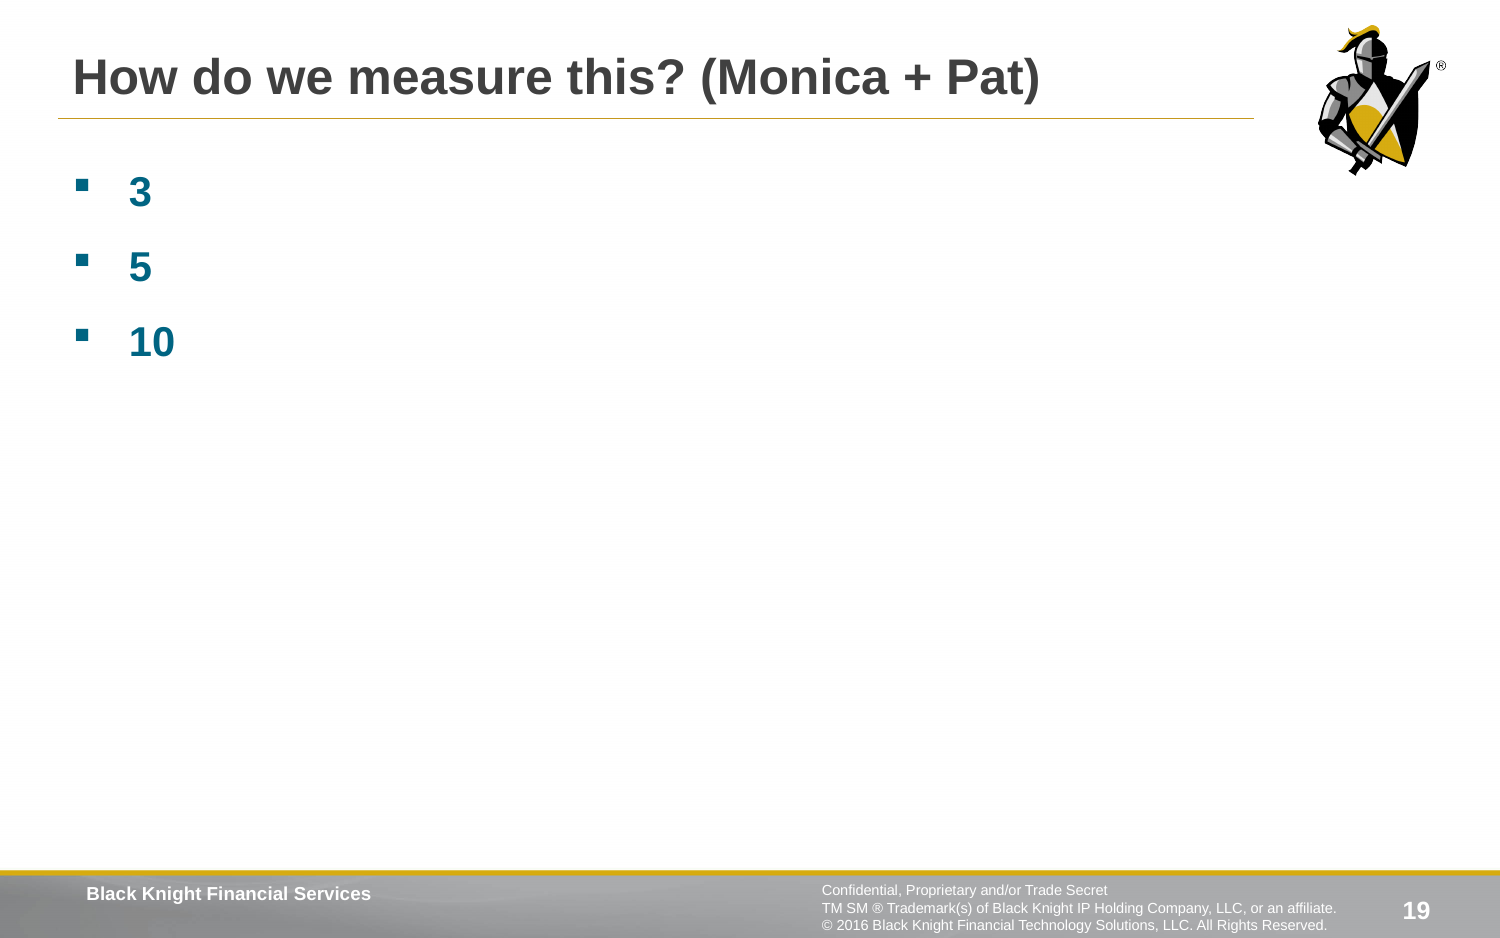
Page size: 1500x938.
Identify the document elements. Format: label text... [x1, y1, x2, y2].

title How do we measure this? (Monica + Pat) [57, 31, 1255, 119]
picture [0, 0, 1500, 938]
list 3 5 10 [57, 157, 1458, 828]
